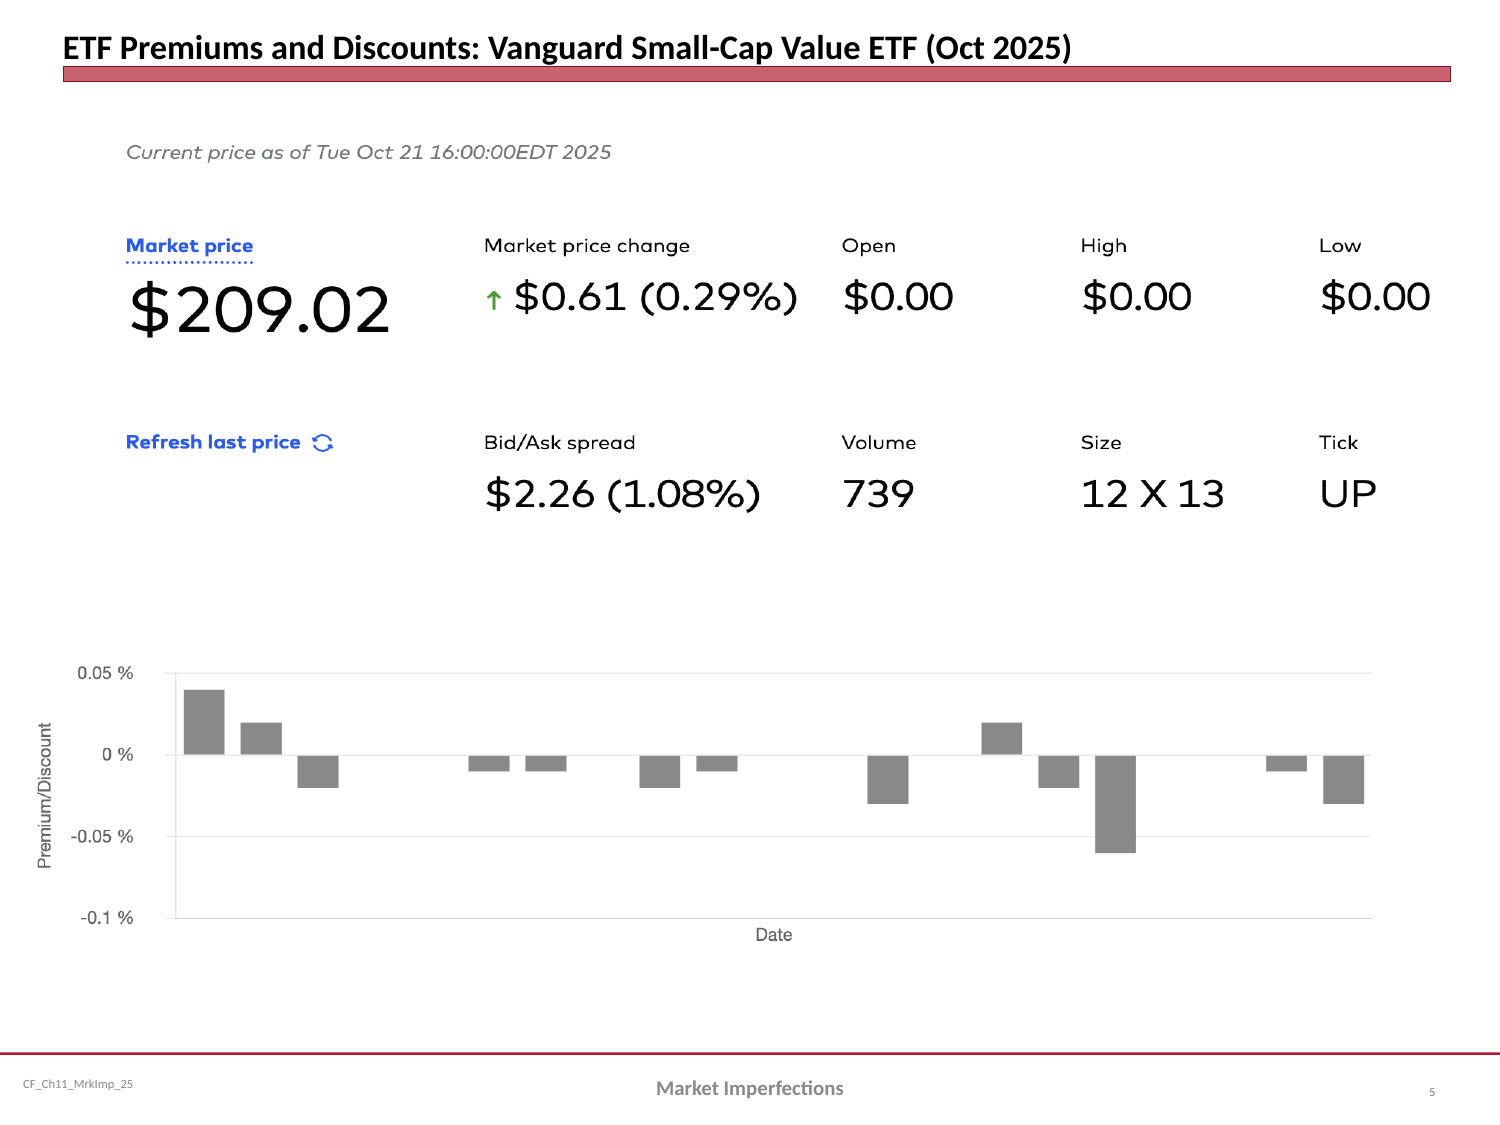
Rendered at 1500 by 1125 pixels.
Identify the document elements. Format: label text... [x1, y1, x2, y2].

footer Market Imperfections [512, 1056, 988, 1117]
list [25, 627, 1414, 961]
slide_number 5 [1375, 1061, 1451, 1122]
picture [94, 124, 1476, 536]
title ETF Premiums and Discounts: Vanguard Small-Cap Value ETF (Oct 2025) [62, 6, 1451, 67]
